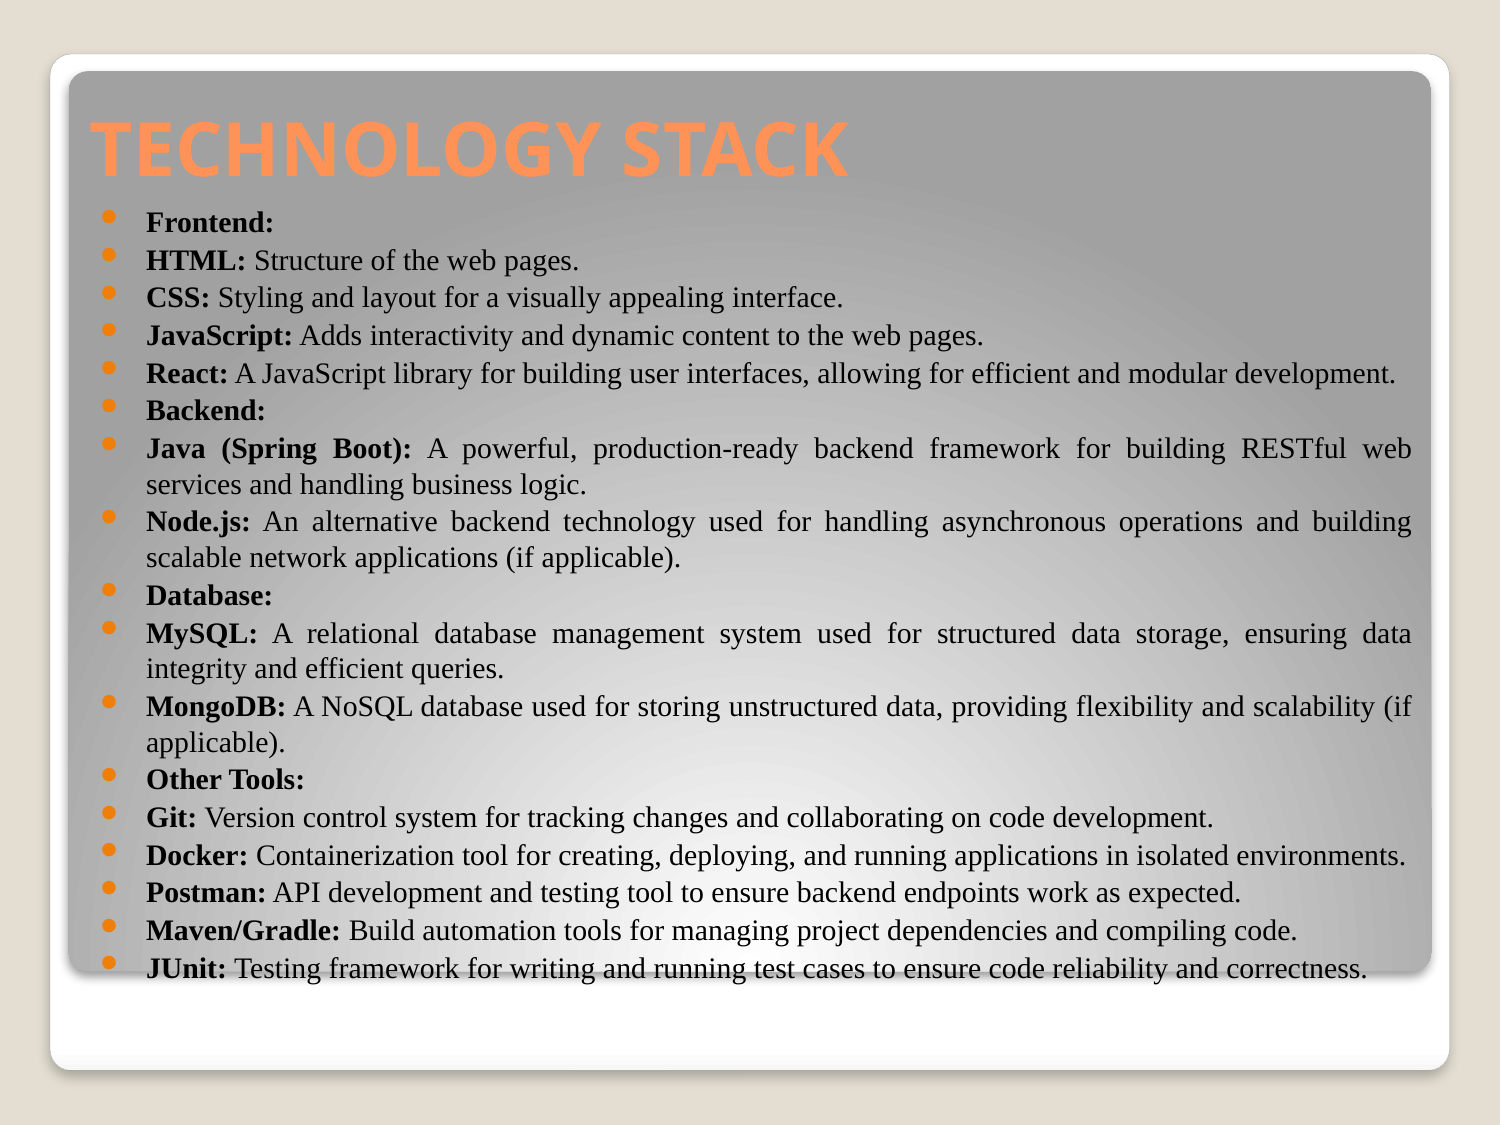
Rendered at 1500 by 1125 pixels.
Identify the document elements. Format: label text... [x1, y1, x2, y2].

list Frontend: HTML: Structure of the web pages. CSS: Styling and layout for a visually appealing interface. JavaScript: Adds interactivity and dynamic content to the web pages. React: A JavaScript library for building user interfaces, allowing for efficient and modular development. Backend: Java (Spring Boot): A powerful, production-ready backend framework for building RESTful web services and handling business logic. Node.js: An alternative backend technology used for handling asynchronous operations and building scalable network applications (if applicable). Database: MySQL: A relational database management system used for structured data storage, ensuring data integrity and efficient queries. MongoDB: A NoSQL database used for storing unstructured data, providing flexibility and scalability (if applicable). Other Tools: Git: Version control system for tracking changes and collaborating on code development. Docker: Containerization tool for creating, deploying, and running applications in isolated environments. Postman: API development and testing tool to ensure backend endpoints work as expected. Maven/Gradle: Build automation tools for managing project dependencies and compiling code. JUnit: Testing framework for writing and running test cases to ensure code reliability and correctness. [70, 187, 1430, 1020]
title TECHNOLOGY STACK [75, 23, 1425, 187]
